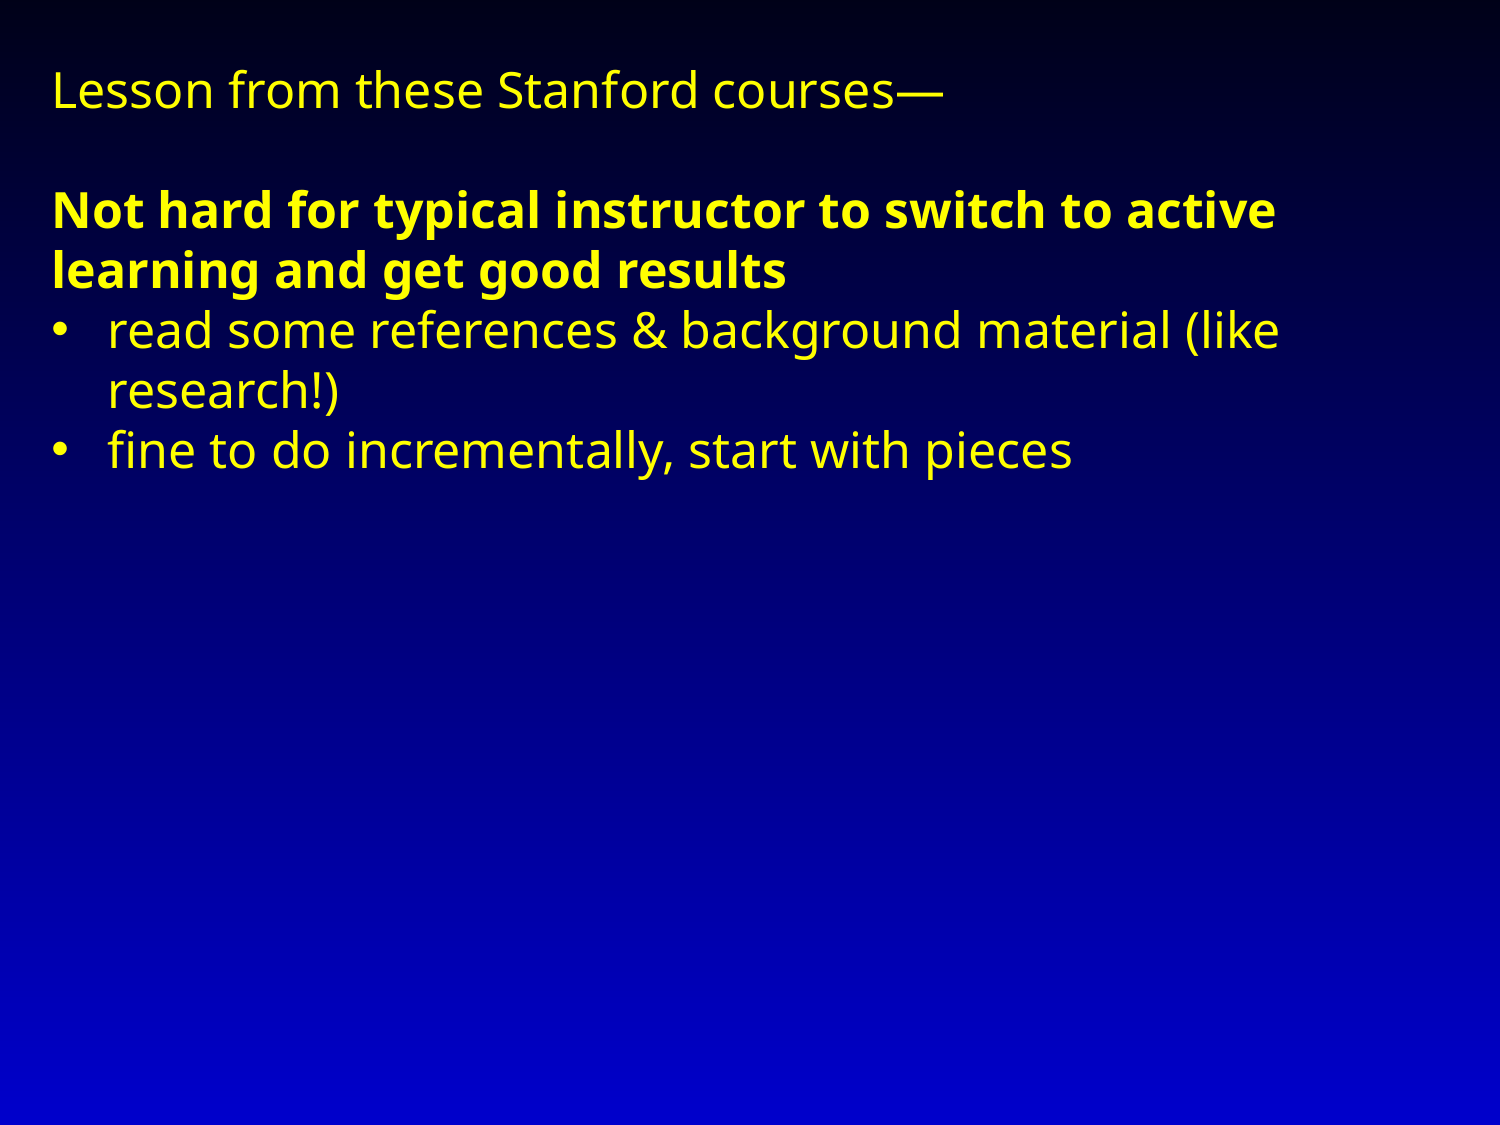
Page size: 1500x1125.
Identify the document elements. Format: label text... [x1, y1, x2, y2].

text_box Lesson from these Stanford courses— Not hard for typical instructor to switch to active learning and get good results read some references & background material (like research!) fine to do incrementally, start with pieces [36, 50, 1472, 486]
